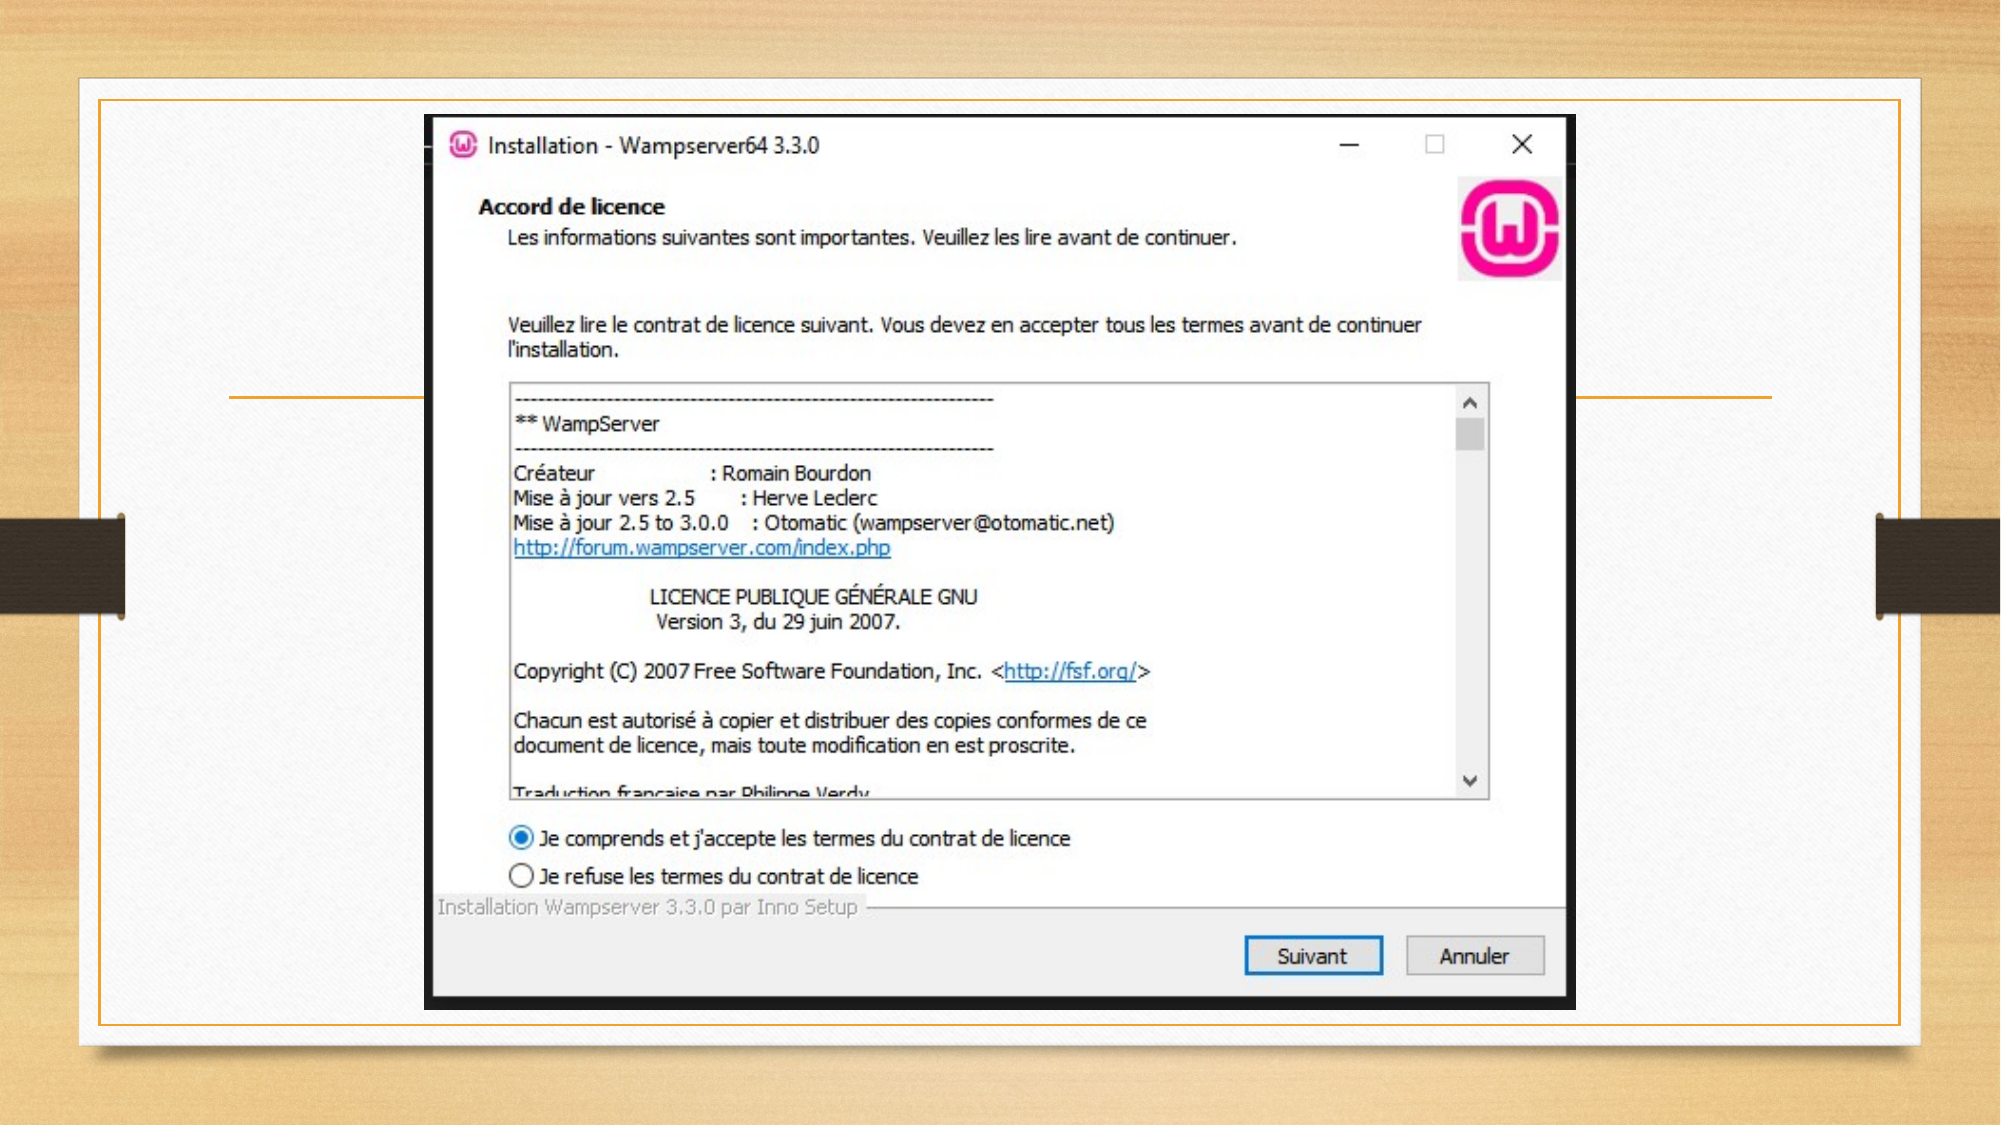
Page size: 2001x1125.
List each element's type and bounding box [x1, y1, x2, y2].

list [423, 114, 1577, 1011]
picture [0, 0, 2001, 1125]
